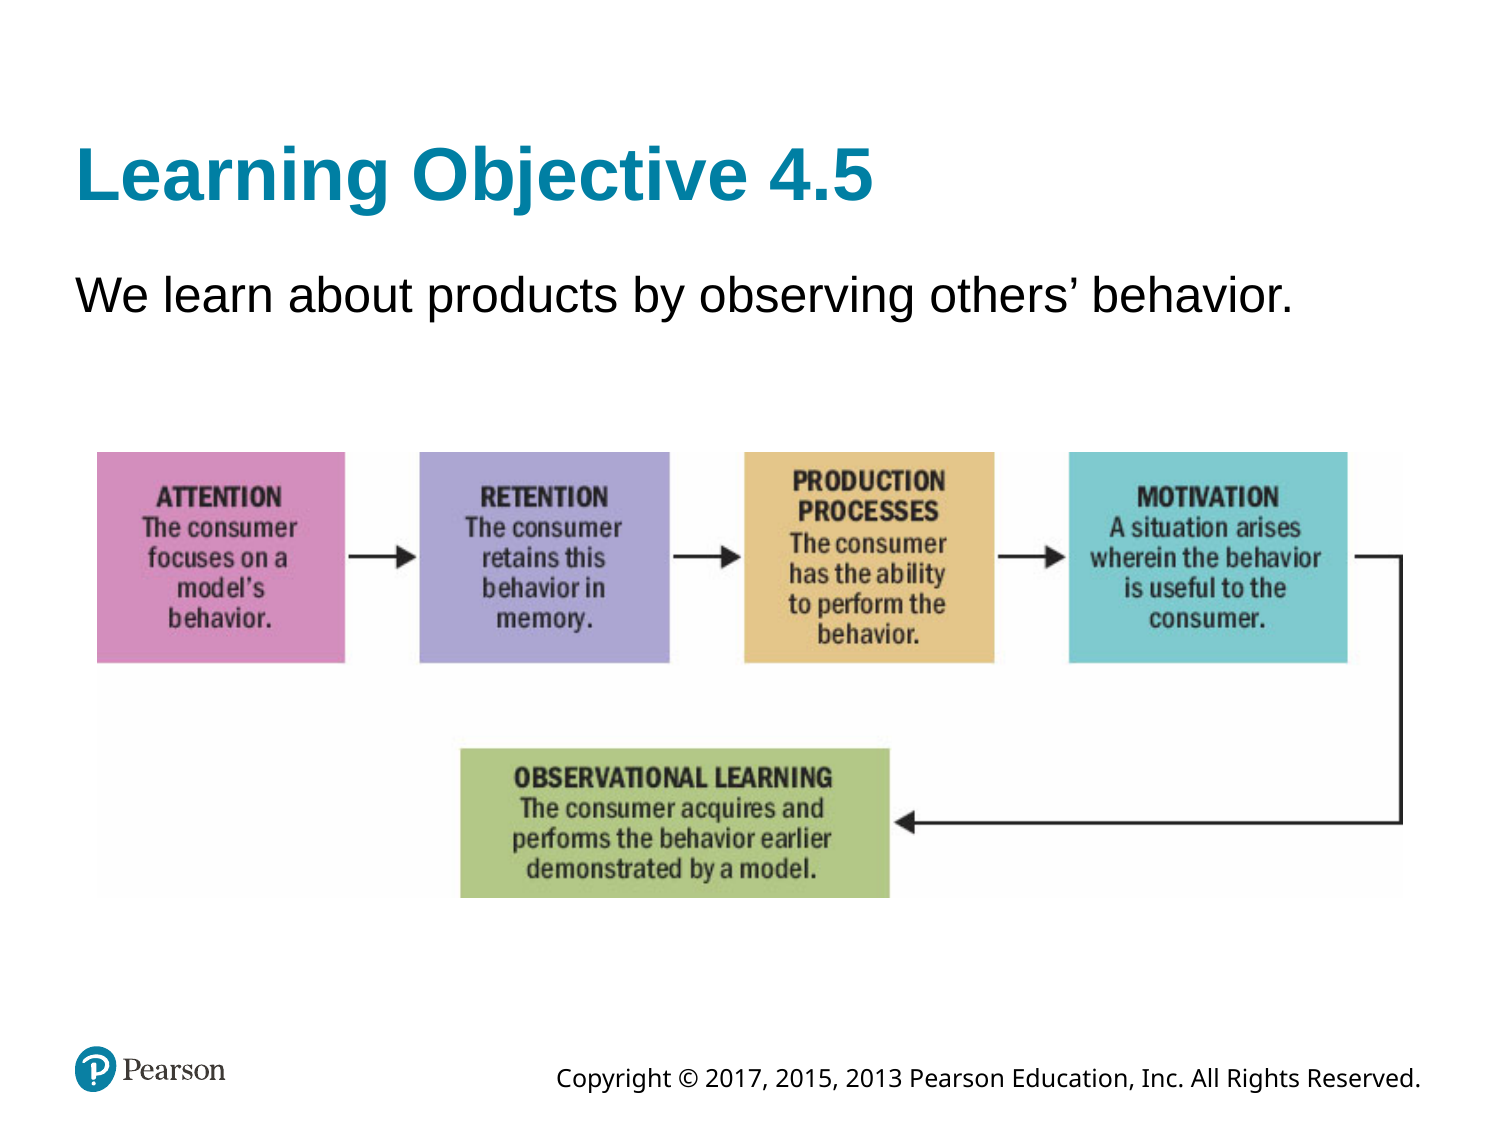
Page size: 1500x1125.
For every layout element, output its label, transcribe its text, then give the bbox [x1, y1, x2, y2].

picture [97, 452, 1403, 898]
list We learn about products by observing others’ behavior. [75, 262, 1425, 325]
title Learning Objective 4.5 [75, 35, 1425, 216]
